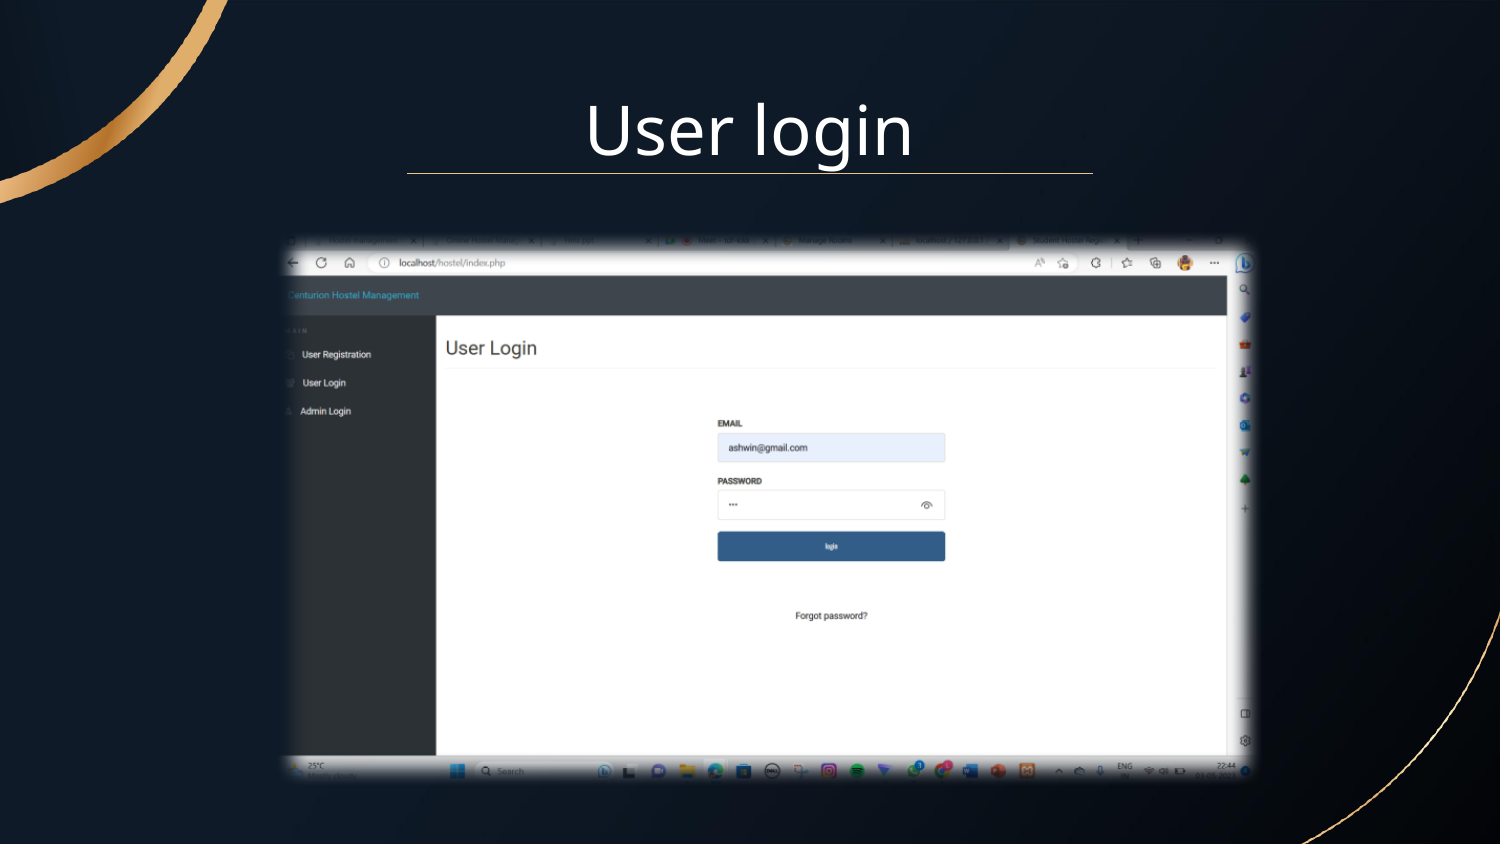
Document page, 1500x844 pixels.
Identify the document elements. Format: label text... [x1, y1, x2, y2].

picture [0, 0, 1500, 844]
title User login [116, 88, 1383, 167]
